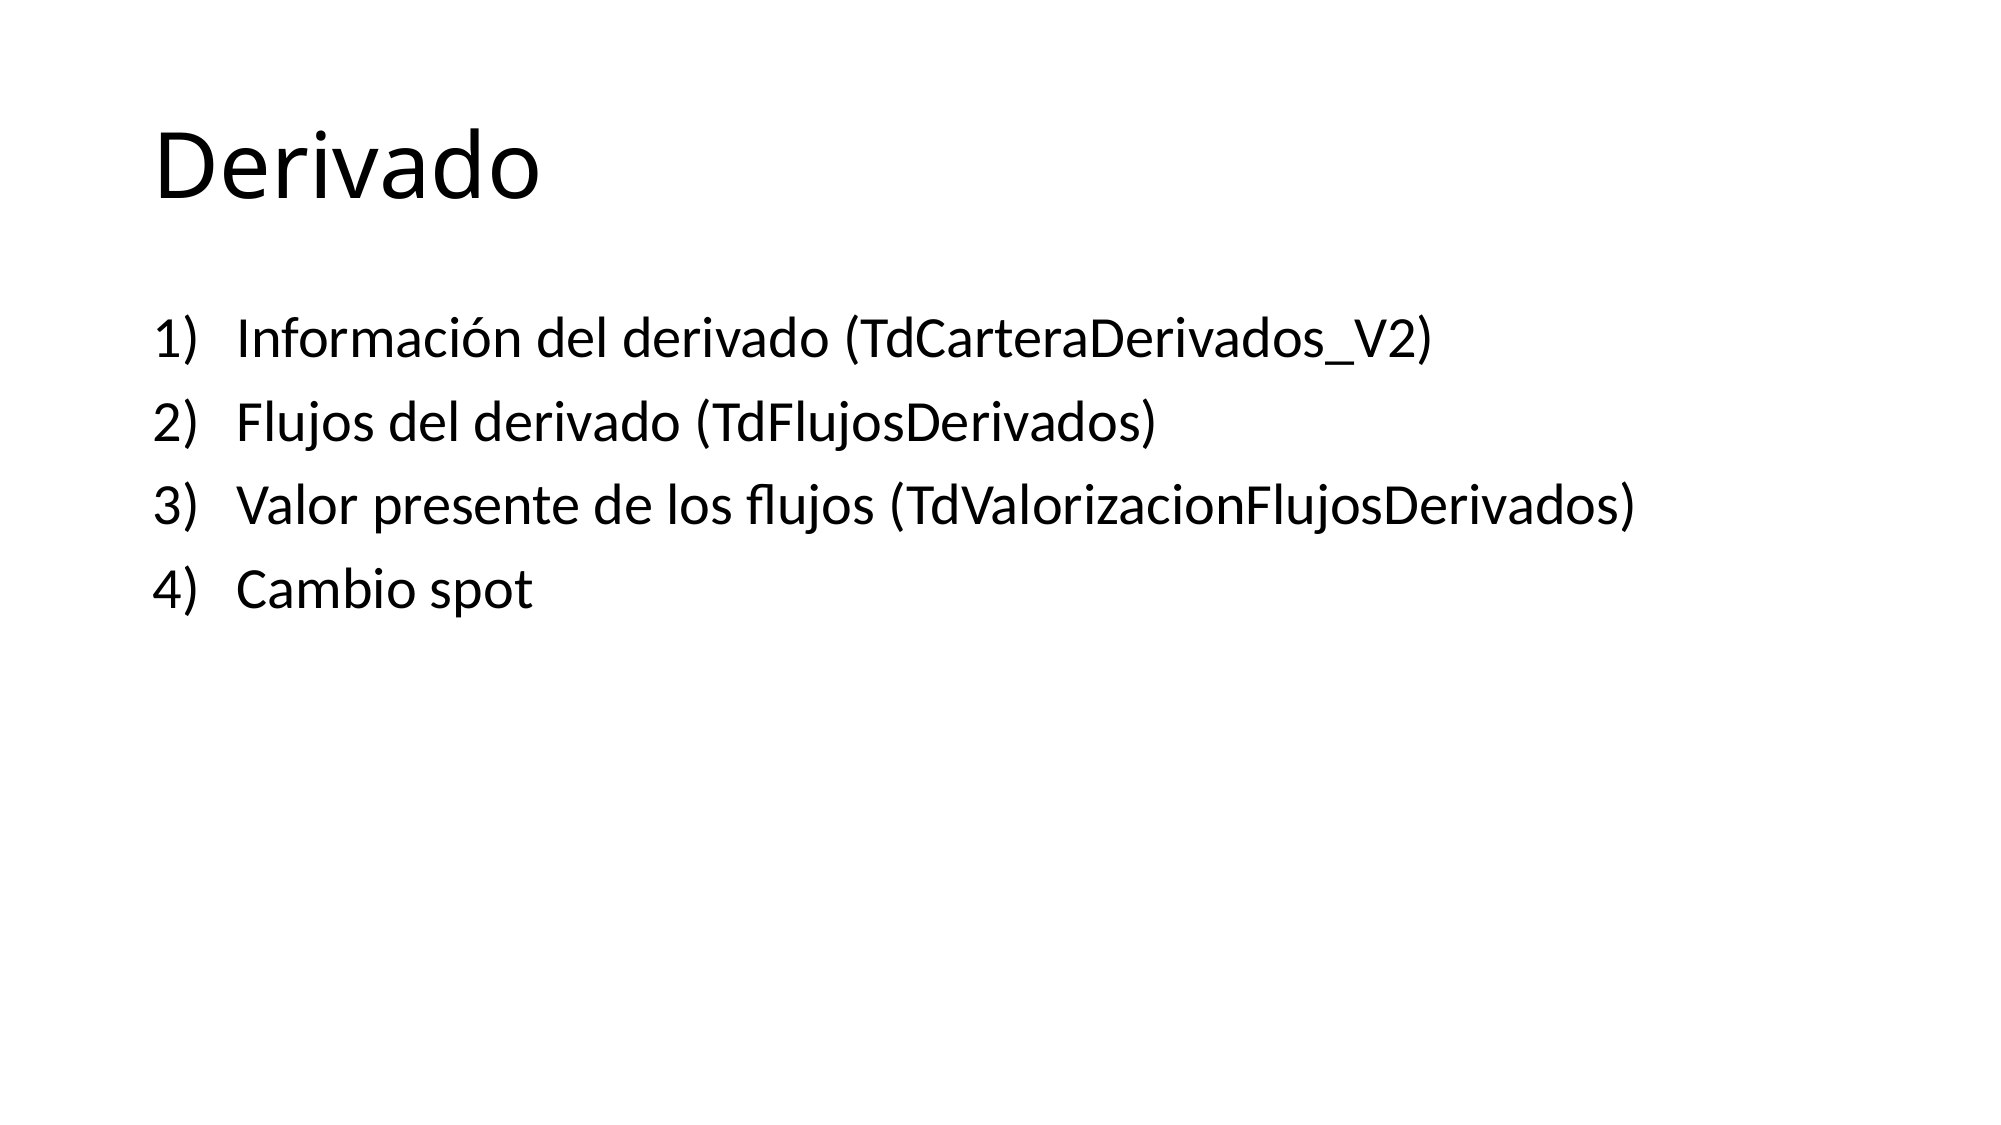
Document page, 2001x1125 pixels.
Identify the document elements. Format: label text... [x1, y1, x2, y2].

list Información del derivado (TdCarteraDerivados_V2) Flujos del derivado (TdFlujosDerivados) Valor presente de los flujos (TdValorizacionFlujosDerivados) Cambio spot [137, 299, 1863, 1014]
title Derivado [137, 59, 1863, 278]
